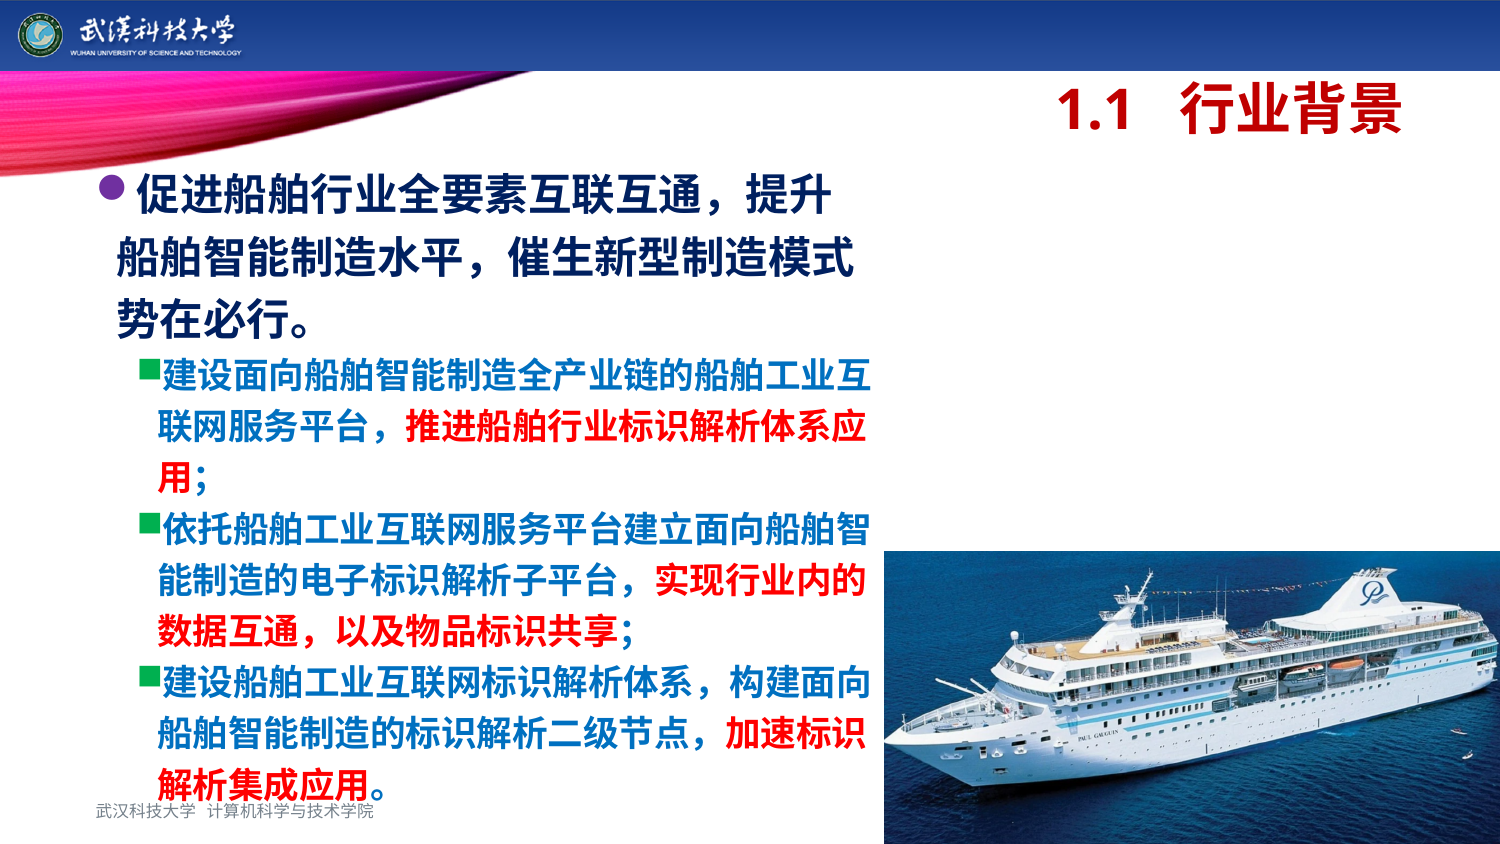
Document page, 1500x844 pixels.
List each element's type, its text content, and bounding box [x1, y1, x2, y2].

picture [0, 0, 1500, 178]
picture [884, 551, 1500, 844]
title 1.1 行业背景 [356, 71, 1416, 152]
footer 武汉科技大学 计算机科学与技术学院 [84, 781, 884, 827]
list 促进船舶行业全要素互联互通，提升船舶智能制造水平，催生新型制造模式势在必行。 建设面向船舶智能制造全产业链的船舶工业互联网服务平台，推进船舶行业标识解析体系应用； 依托船舶工业互联网服务平台建立面向船舶智能制造的电子标识解析子平台，实现行业内的数据互通，以及物品标识共享； 建设船舶工业互联网标识解析体系，构建面向船舶智能制造的标识解析二级节点，加速标识解析集成应用。 [84, 151, 885, 781]
